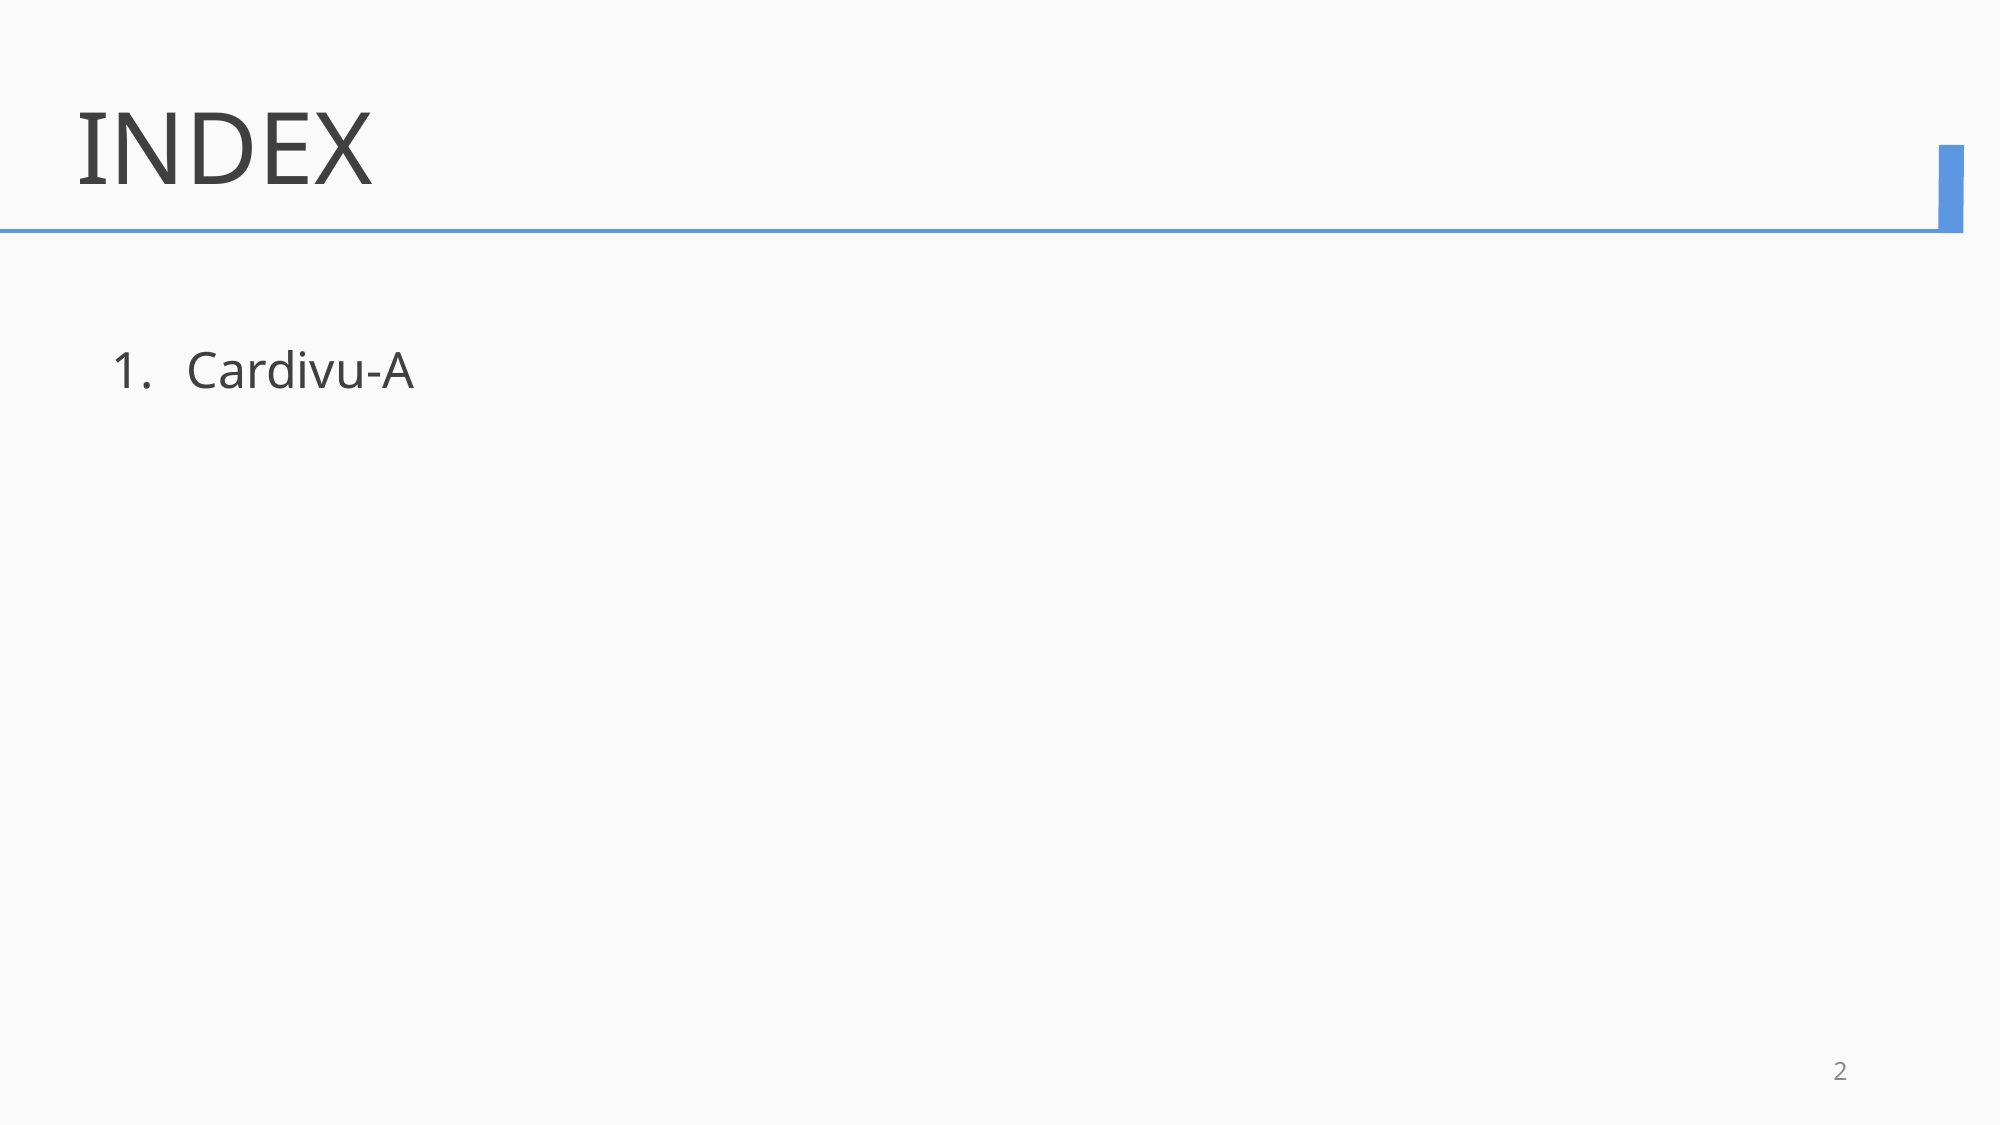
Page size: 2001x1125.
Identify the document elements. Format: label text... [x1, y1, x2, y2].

text_box INDEX [61, 76, 388, 212]
slide_number 2 [1412, 1042, 1863, 1103]
text_box Cardivu-A [97, 330, 1835, 406]
